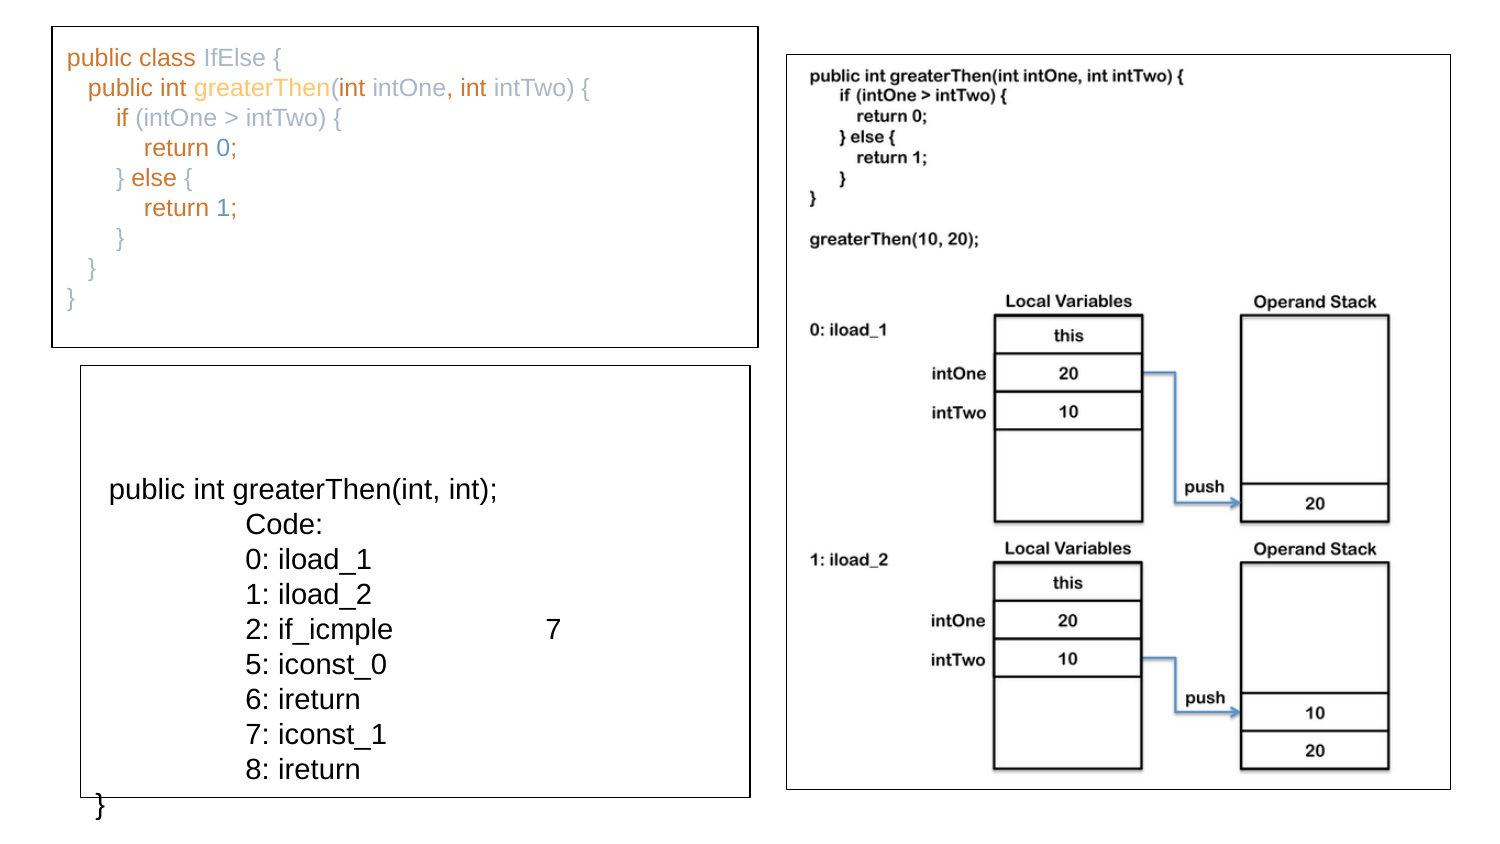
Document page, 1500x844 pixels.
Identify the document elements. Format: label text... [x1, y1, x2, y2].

text_box public int greaterThen(int, int); Code: 0: iload_1 1: iload_2 2: if_icmple 7 5: iconst_0 6: ireturn 7: iconst_1 8: ireturn } [80, 365, 750, 798]
text_box public class IfElse { public int greaterThen(int intOne, int intTwo) { if (intOne > intTwo) { return 0; } else { return 1; } } } [52, 26, 759, 348]
picture [787, 54, 1450, 789]
